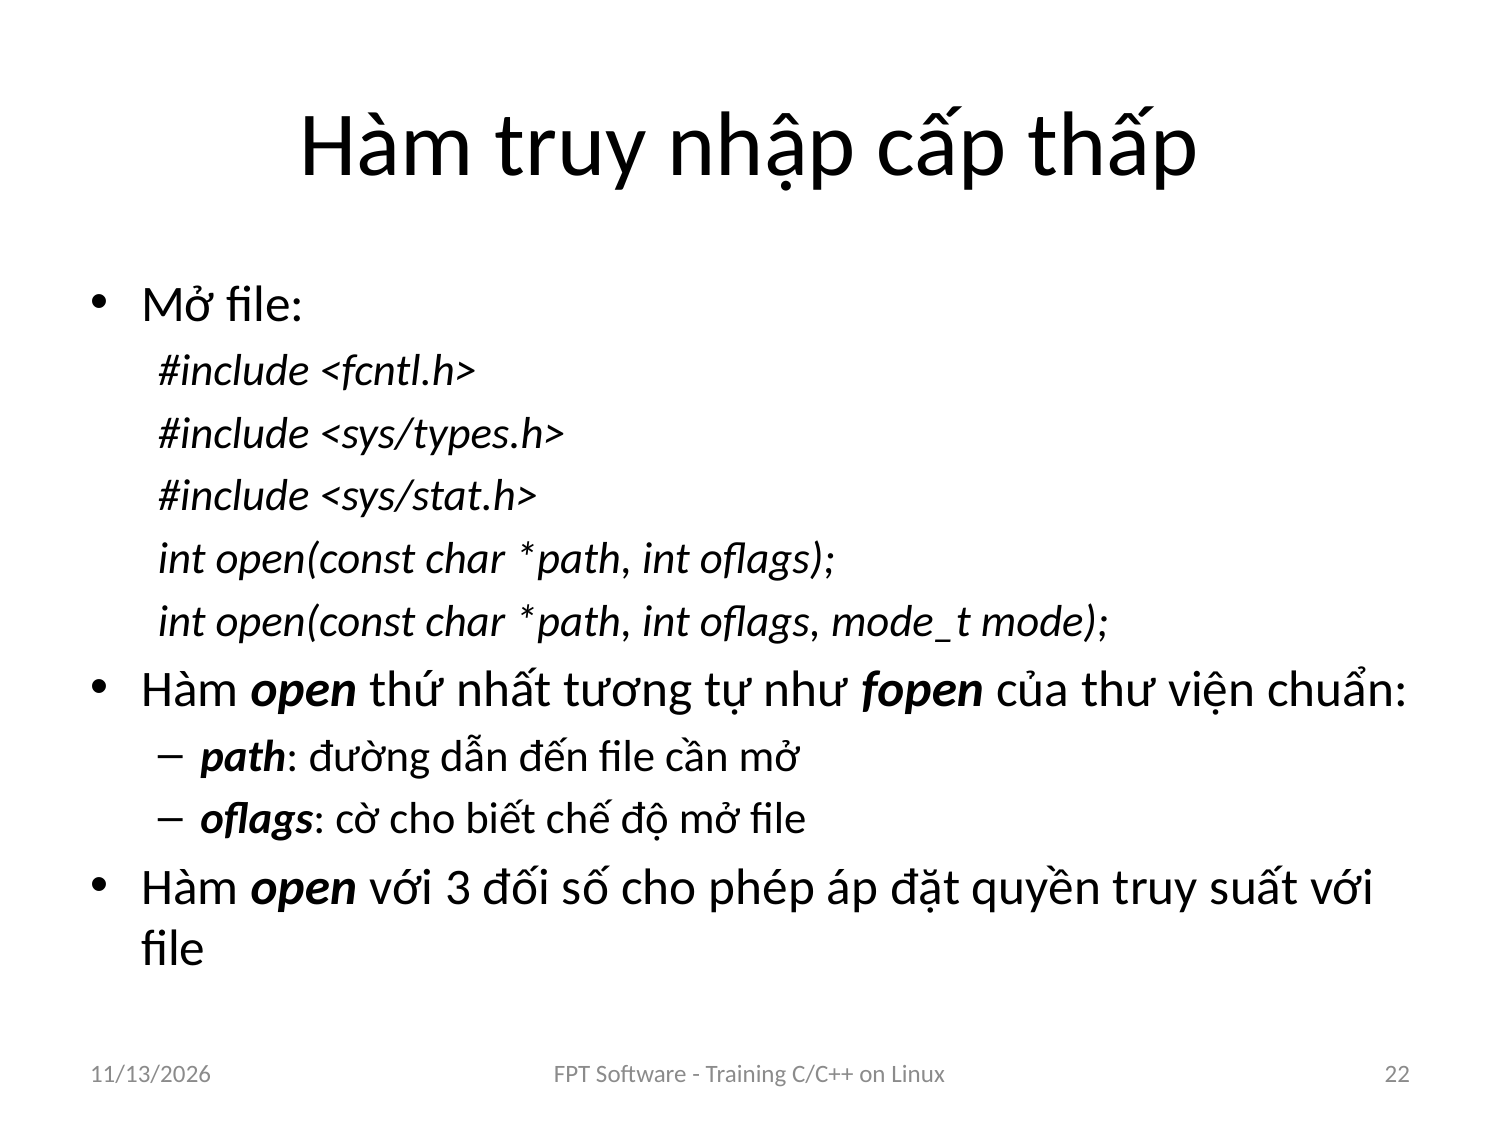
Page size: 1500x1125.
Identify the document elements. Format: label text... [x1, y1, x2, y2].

slide_number 22 [1074, 1042, 1425, 1103]
title Hàm truy nhập cấp thấp [75, 45, 1425, 233]
list Mở file: #include <fcntl.h> #include <sys/types.h> #include <sys/stat.h> int open(const char *path, int oflags); int open(const char *path, int oflags, mode_t mode); Hàm open thứ nhất tương tự như fopen của thư viện chuẩn: path: đường dẫn đến file cần mở oflags: cờ cho biết chế độ mở file Hàm open với 3 đối số cho phép áp đặt quyền truy suất với file [75, 262, 1425, 1005]
footer FPT Software - Training C/C++ on Linux [512, 1042, 988, 1103]
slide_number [75, 1042, 425, 1103]
